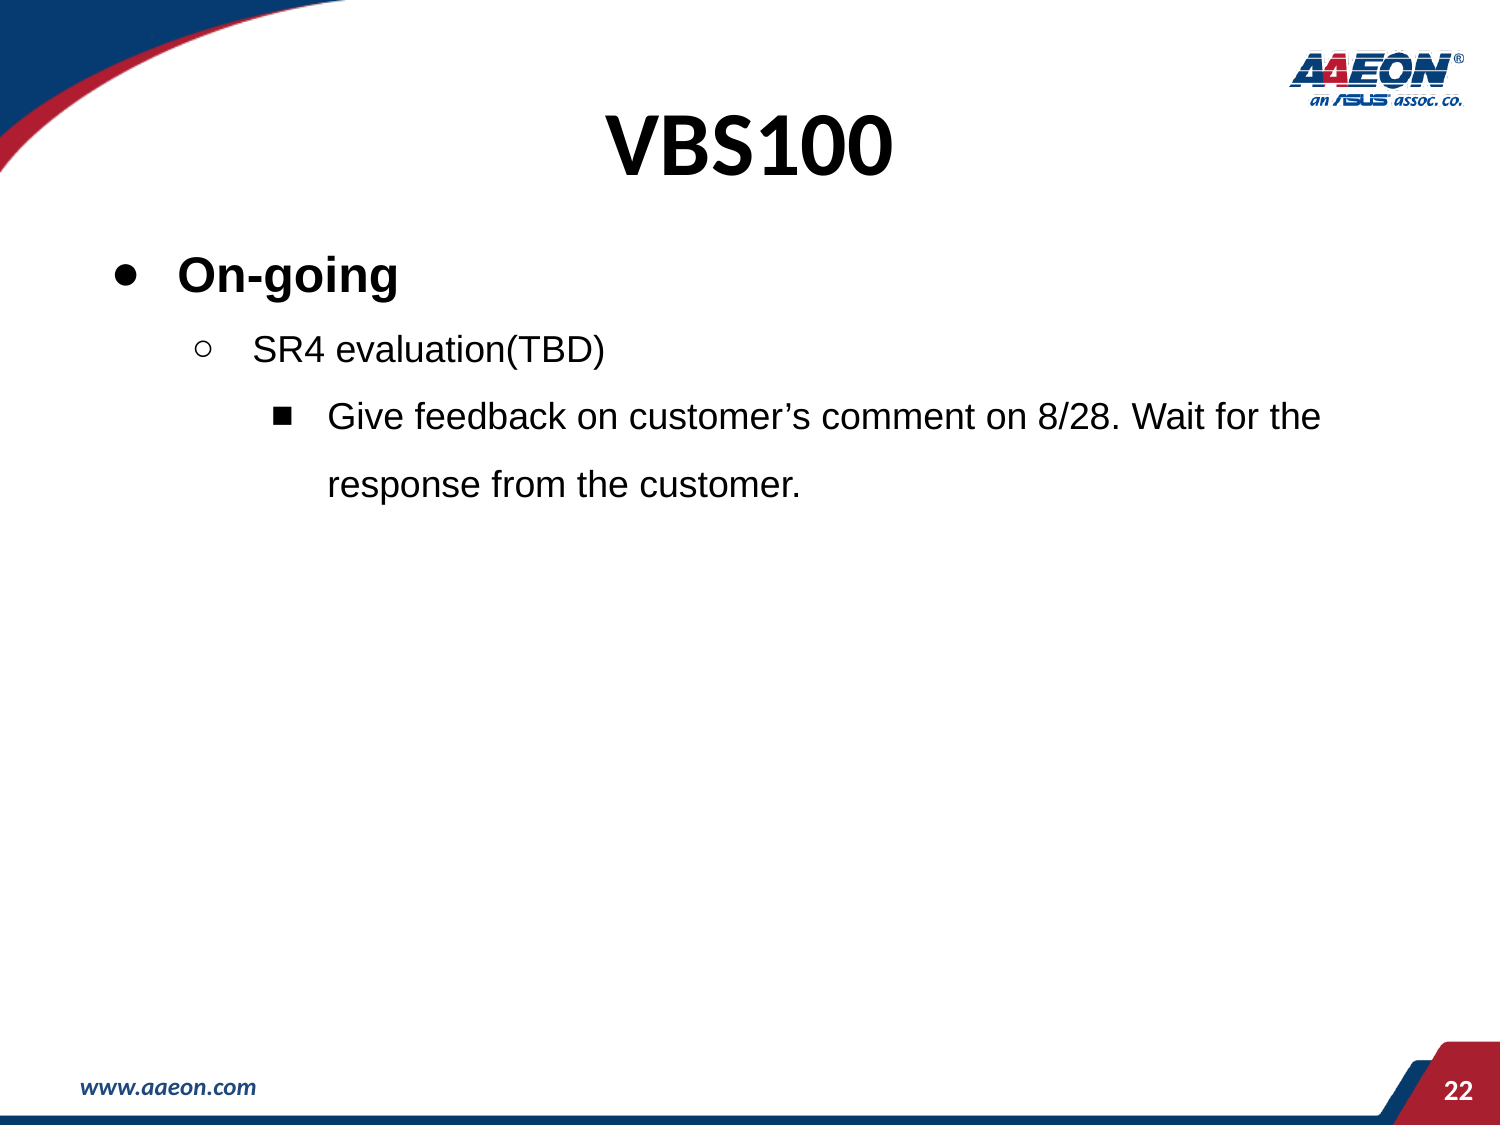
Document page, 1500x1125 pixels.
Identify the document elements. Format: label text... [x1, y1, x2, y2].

text_box On-going SR4 evaluation(TBD) Give feedback on customer’s comment on 8/28. Wait for the response from the customer. [87, 197, 1438, 1106]
picture [0, 0, 1500, 1125]
slide_number ‹#› [1423, 1058, 1495, 1119]
title VBS100 [75, 45, 1425, 233]
